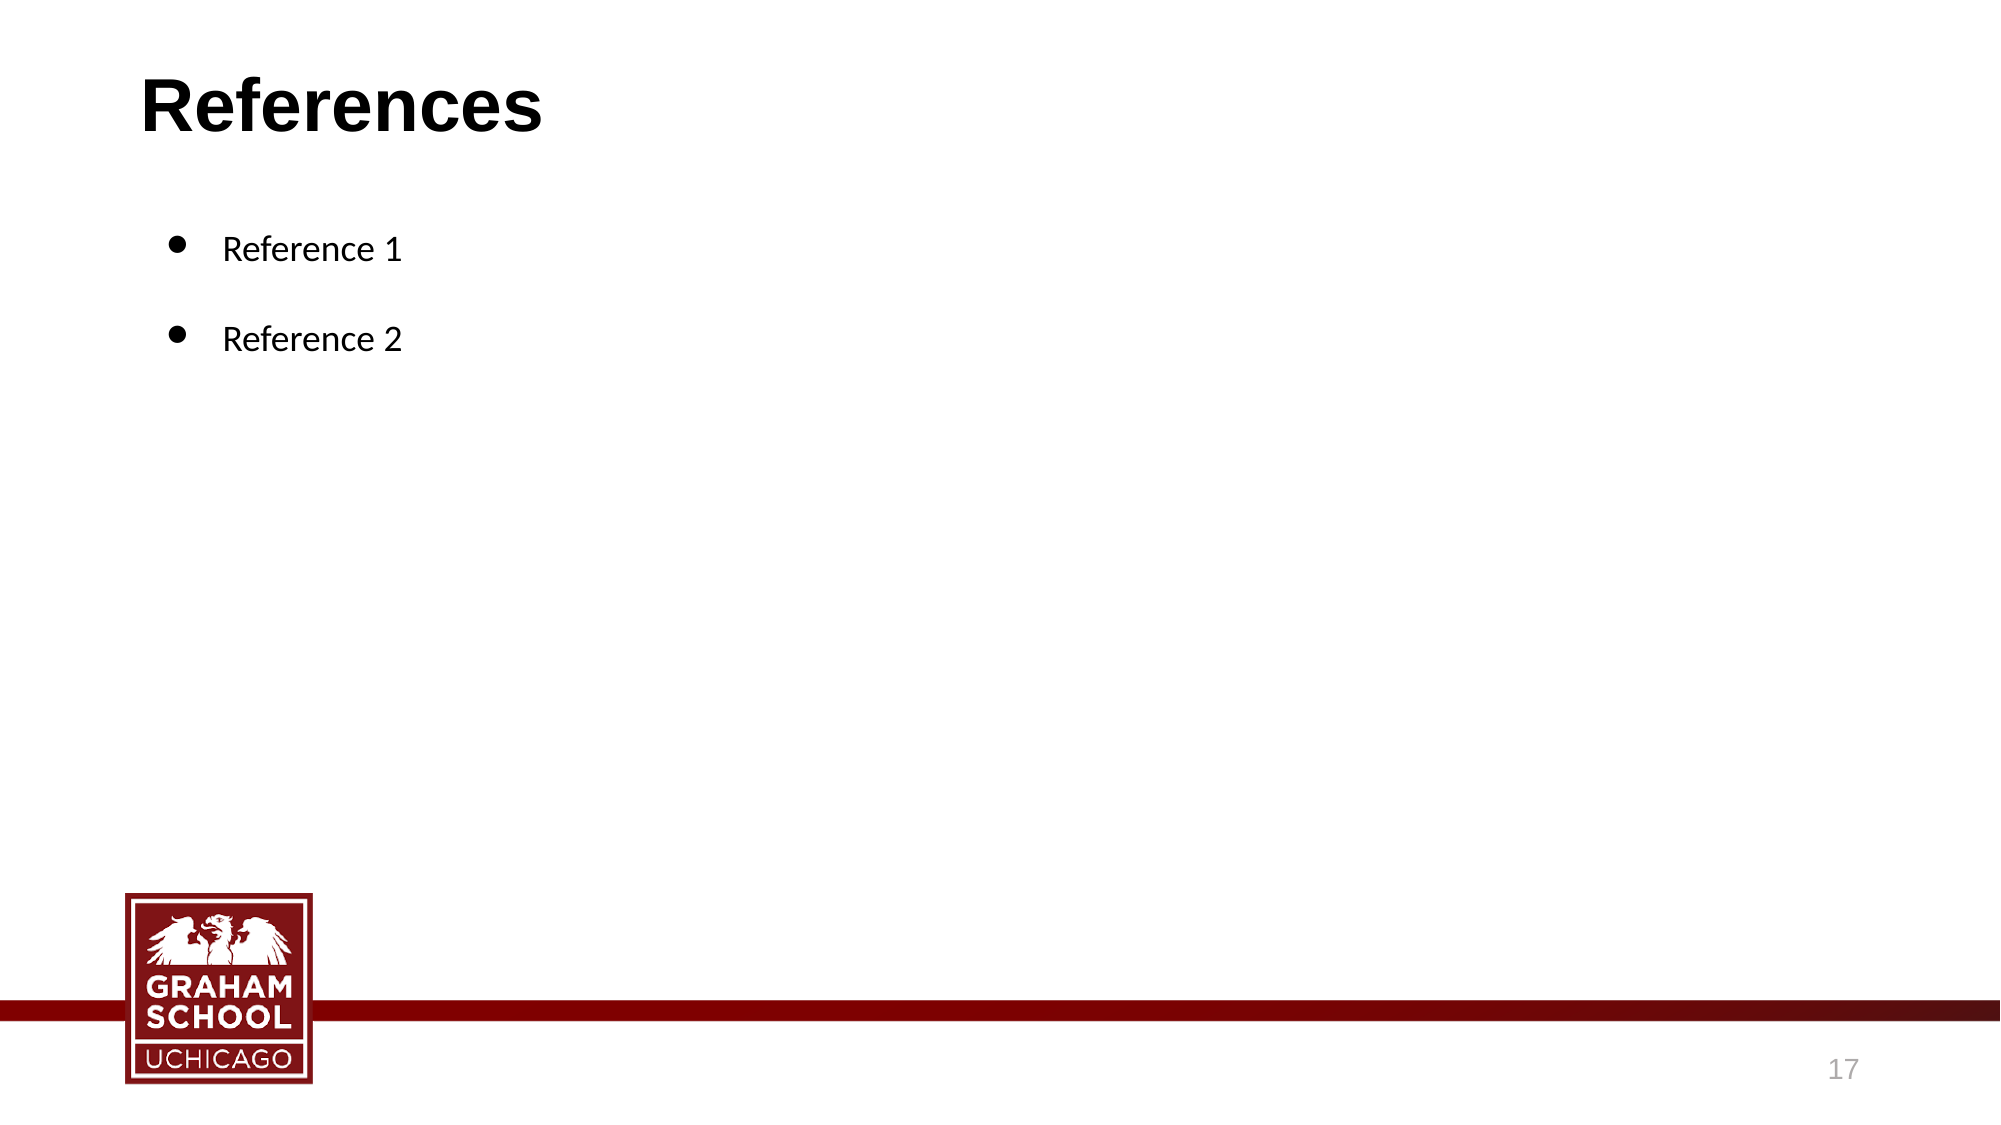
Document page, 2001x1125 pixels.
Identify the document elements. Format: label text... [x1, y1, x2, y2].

title References [125, 59, 1875, 156]
slide_number 16 [1412, 1042, 1875, 1103]
text_box Reference 1 Reference 2 [132, 216, 1867, 436]
picture [0, 0, 2000, 1125]
